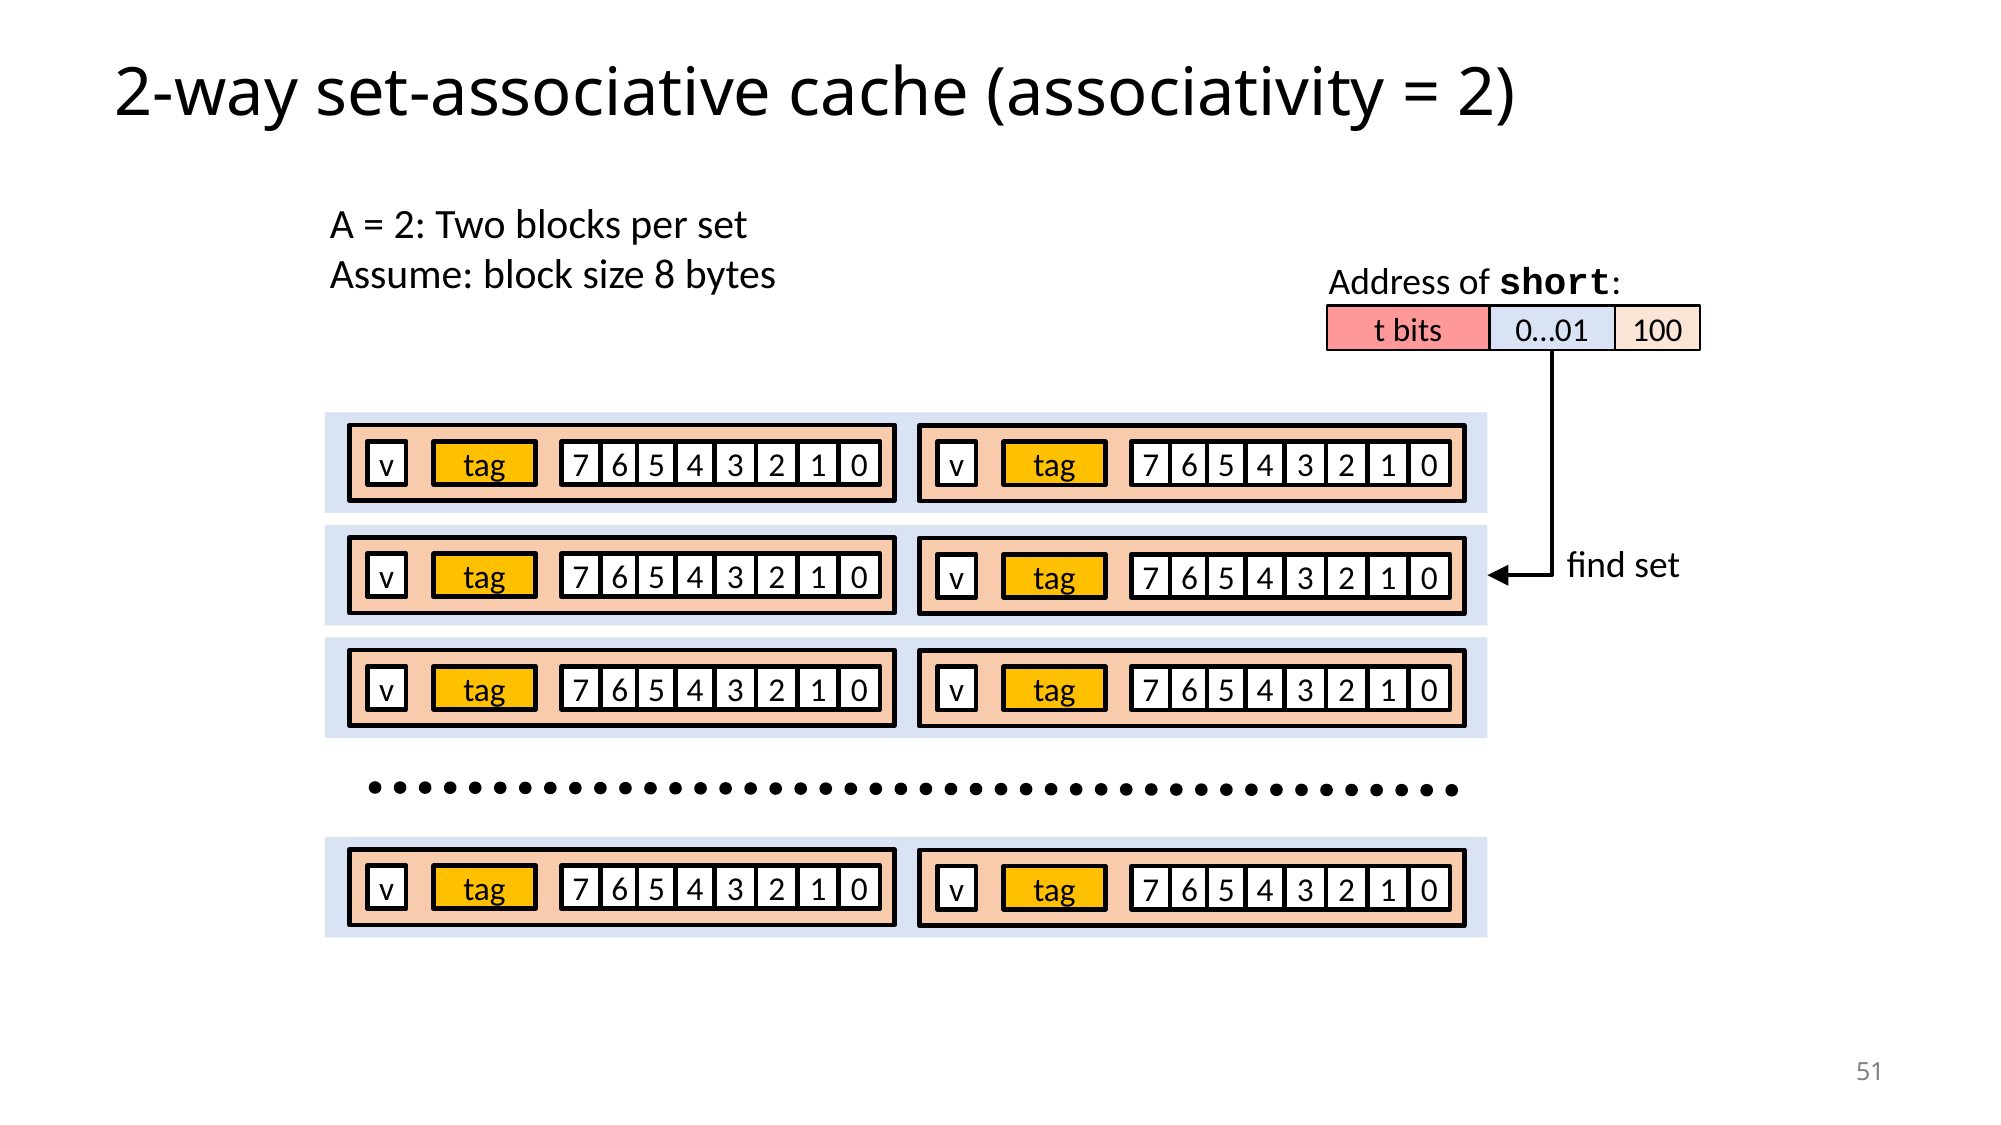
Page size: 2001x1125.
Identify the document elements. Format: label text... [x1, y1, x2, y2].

text_box 2 [757, 553, 798, 597]
text_box tag [433, 865, 536, 909]
text_box [349, 849, 895, 925]
text_box 1 [798, 553, 839, 597]
text_box v [367, 441, 406, 485]
text_box v [937, 666, 976, 710]
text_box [374, 787, 1458, 791]
text_box 3 [714, 666, 757, 710]
text_box 0 [1409, 866, 1450, 910]
text_box 1 [798, 441, 839, 485]
text_box [324, 412, 1488, 513]
title 2-way set-associative cache (associativity = 2) [99, 37, 1900, 150]
text_box [324, 637, 1488, 738]
text_box 1 [1368, 441, 1407, 485]
text_box 5 [637, 865, 675, 909]
text_box 2 [1326, 866, 1368, 910]
text_box 6 [1170, 441, 1207, 485]
text_box 0 [1409, 554, 1450, 598]
text_box 7 [1131, 666, 1170, 710]
text_box v [367, 865, 406, 909]
text_box 5 [1207, 554, 1245, 598]
slide_number 51 [1749, 1042, 1900, 1103]
text_box v [367, 666, 406, 710]
text_box A = 2: Two blocks per set Assume: block size 8 bytes [315, 189, 792, 305]
text_box 1 [1368, 666, 1409, 710]
text_box 7 [561, 553, 600, 597]
text_box 7 [1131, 441, 1170, 485]
text_box tag [433, 441, 536, 485]
text_box 0…01 [1489, 310, 1614, 350]
text_box [349, 425, 895, 501]
text_box 3 [714, 441, 757, 485]
text_box 3 [1284, 441, 1326, 485]
text_box v [937, 866, 976, 910]
text_box 1 [798, 865, 839, 909]
text_box 0 [839, 553, 880, 597]
text_box tag [1003, 554, 1106, 598]
text_box tag [433, 666, 536, 710]
text_box 6 [600, 666, 637, 710]
text_box 4 [1245, 866, 1284, 910]
text_box 4 [1245, 666, 1284, 710]
text_box 3 [1284, 554, 1326, 598]
text_box [919, 650, 1465, 727]
text_box tag [1003, 666, 1106, 710]
text_box [919, 538, 1465, 614]
text_box 3 [1284, 666, 1326, 710]
text_box tag [1003, 866, 1106, 910]
text_box 5 [1207, 441, 1245, 485]
text_box [349, 537, 895, 613]
text_box 4 [675, 441, 714, 485]
text_box 3 [1284, 866, 1326, 910]
text_box 1 [798, 666, 839, 710]
text_box 5 [637, 666, 675, 710]
text_box 6 [1170, 554, 1207, 598]
text_box 3 [714, 553, 757, 597]
text_box Address of short: [1313, 249, 1637, 310]
text_box [324, 524, 1488, 626]
text_box v [367, 553, 406, 597]
text_box 2 [1326, 441, 1368, 485]
text_box 2 [757, 441, 798, 485]
text_box 7 [1131, 554, 1170, 598]
text_box 0 [839, 666, 880, 710]
text_box 2 [1326, 554, 1368, 598]
text_box 6 [1170, 866, 1207, 910]
text_box 6 [600, 441, 637, 485]
text_box [919, 849, 1465, 926]
text_box 4 [1245, 554, 1284, 598]
text_box [919, 425, 1465, 502]
text_box v [937, 441, 976, 485]
text_box tag [1003, 441, 1106, 485]
text_box 6 [1170, 666, 1207, 710]
text_box v [937, 554, 976, 598]
text_box [349, 650, 895, 726]
text_box 5 [1207, 666, 1245, 710]
text_box 0 [839, 441, 880, 485]
text_box 4 [675, 553, 714, 597]
text_box 0 [839, 865, 880, 909]
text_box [1407, 430, 1633, 495]
text_box 7 [561, 666, 600, 710]
text_box 1 [1368, 866, 1409, 910]
text_box 4 [675, 666, 714, 710]
text_box 5 [637, 441, 675, 485]
text_box 5 [1207, 866, 1245, 910]
text_box 2 [757, 666, 798, 710]
text_box 6 [600, 865, 637, 909]
text_box find set [1552, 532, 1696, 593]
text_box 3 [714, 865, 757, 909]
text_box 1 [1368, 554, 1409, 598]
text_box 7 [1131, 866, 1170, 910]
text_box t bits [1327, 310, 1489, 350]
text_box [324, 836, 1488, 938]
text_box 2 [757, 865, 798, 909]
text_box 2 [1326, 666, 1368, 710]
text_box 4 [675, 865, 714, 909]
text_box 0 [1409, 666, 1450, 710]
text_box 7 [561, 441, 600, 485]
text_box 7 [561, 865, 600, 909]
text_box 4 [1245, 441, 1284, 485]
text_box 6 [600, 553, 637, 597]
text_box 5 [637, 553, 675, 597]
text_box 100 [1614, 305, 1700, 350]
text_box tag [433, 553, 536, 597]
